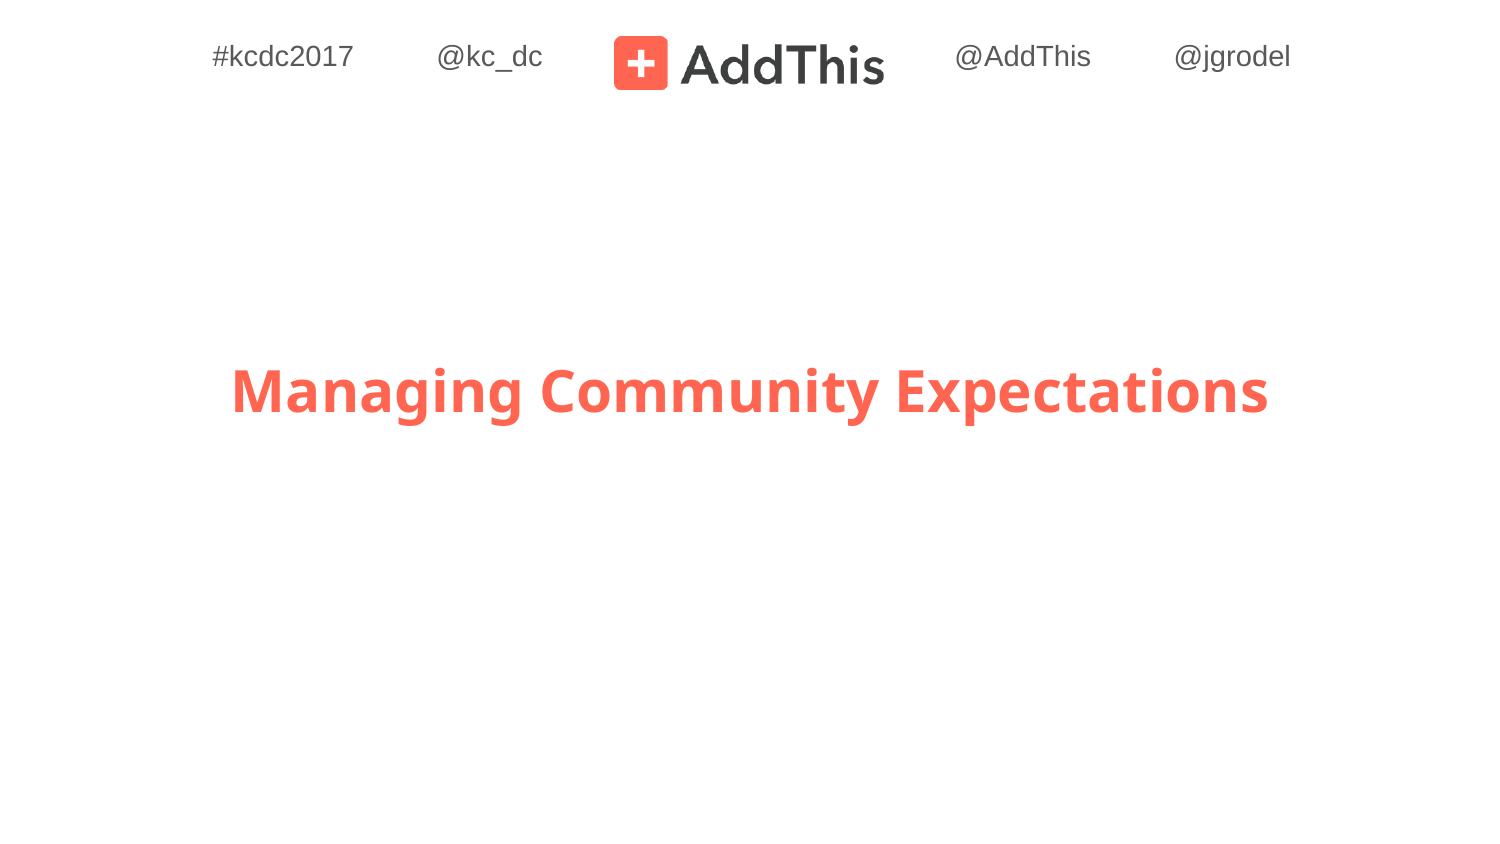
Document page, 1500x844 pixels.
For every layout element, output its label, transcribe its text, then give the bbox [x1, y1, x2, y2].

text_box Managing Community Expectations [63, 339, 1437, 451]
text_box #kcdc2017 @kc_dc @AddThis @jgrodel [66, 22, 1390, 101]
picture [614, 35, 886, 90]
